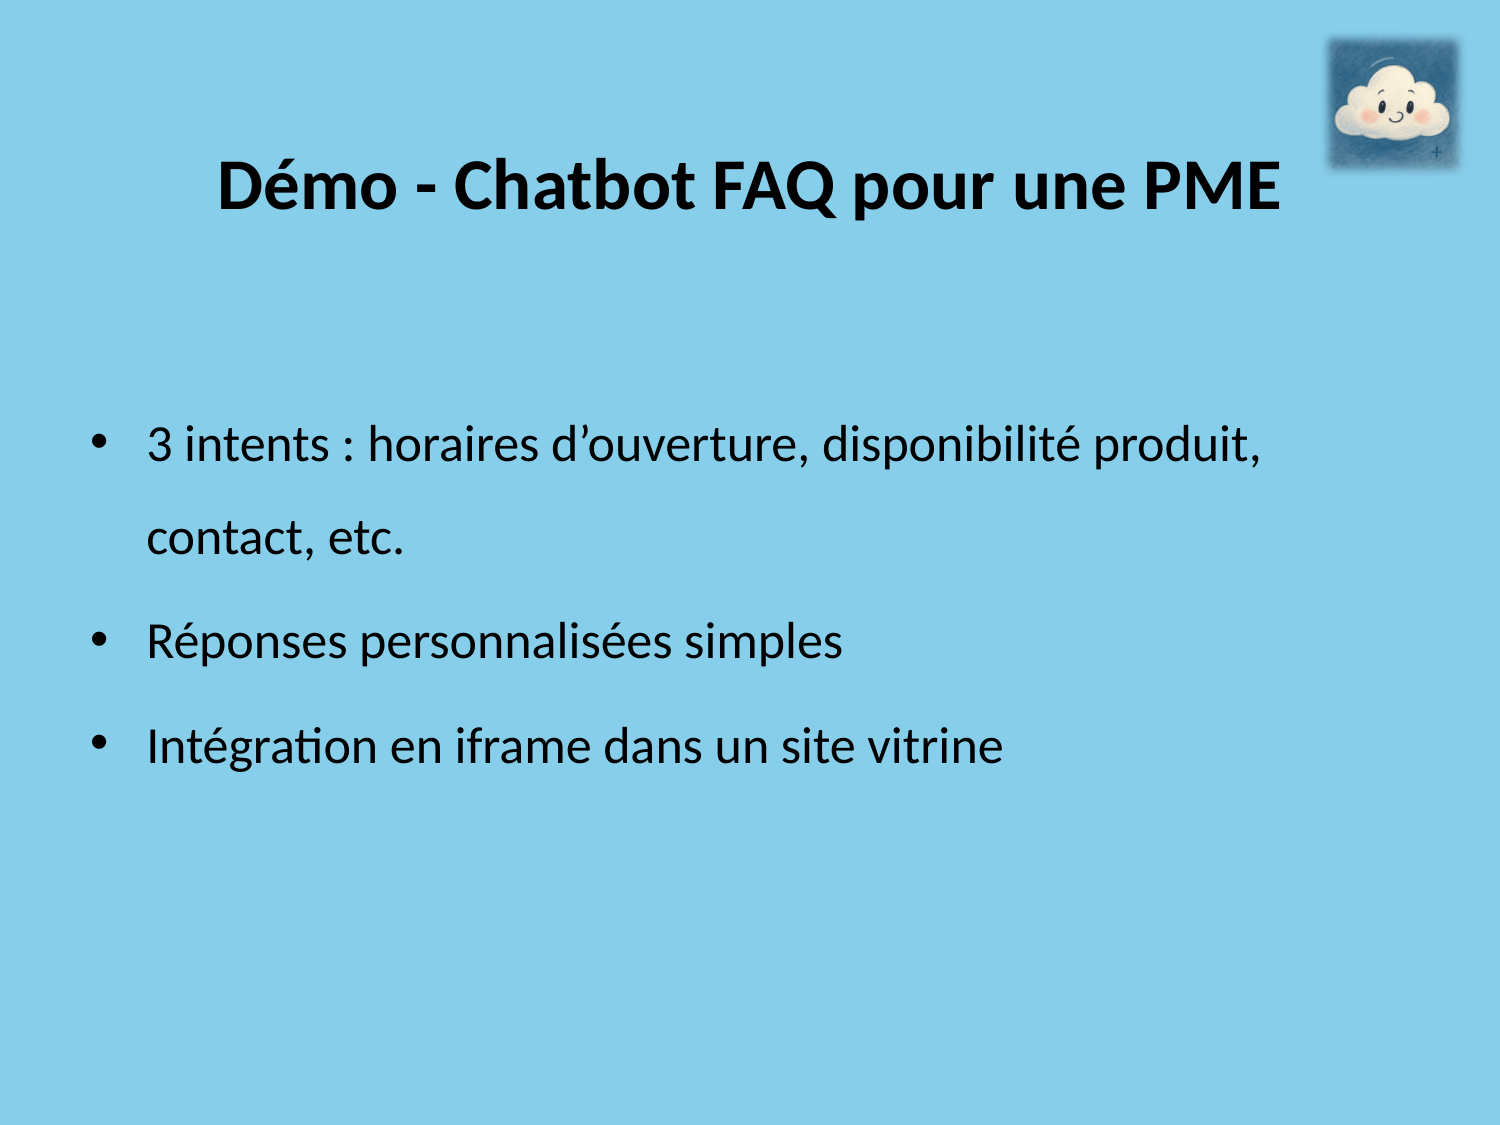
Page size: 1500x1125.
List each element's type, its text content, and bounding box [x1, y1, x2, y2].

picture [1318, 29, 1469, 181]
list 3 intents : horaires d’ouverture, disponibilité produit, contact, etc. Réponses personnalisées simples Intégration en iframe dans un site vitrine [75, 370, 1425, 840]
title Démo - Chatbot FAQ pour une PME [75, 86, 1425, 274]
